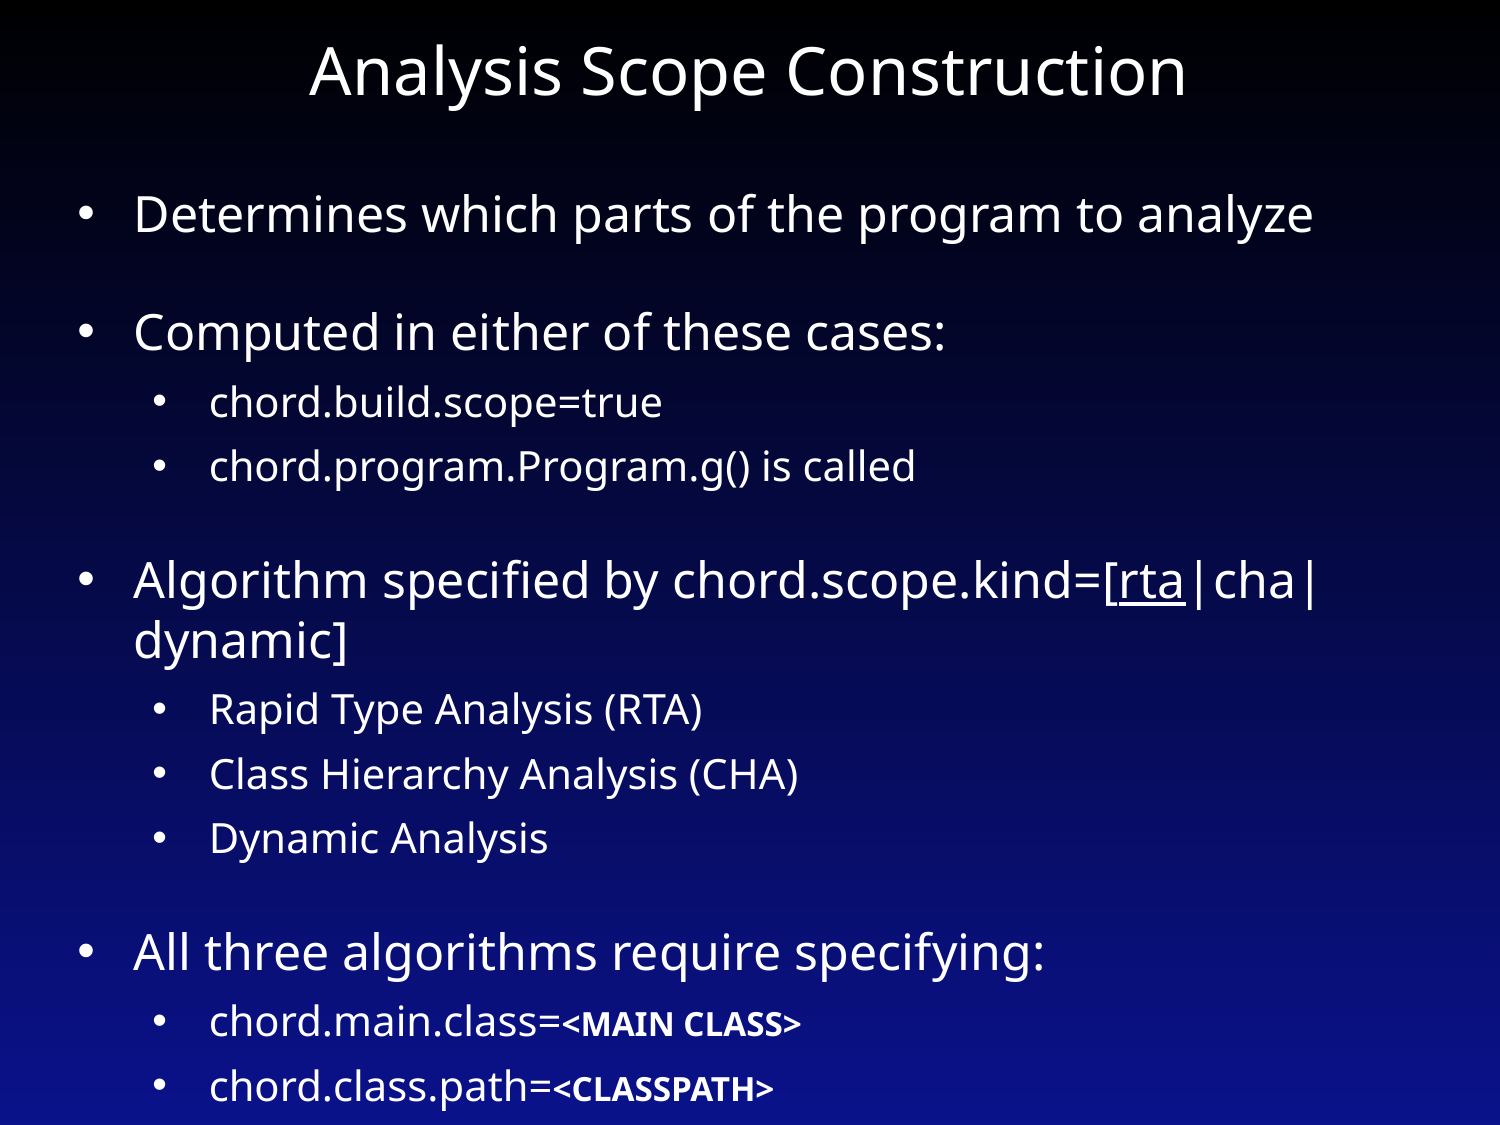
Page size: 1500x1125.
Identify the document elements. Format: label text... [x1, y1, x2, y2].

list Determines which parts of the program to analyze Computed in either of these cases: chord.build.scope=true chord.program.Program.g() is called Algorithm specified by chord.scope.kind=[rta|cha|dynamic] Rapid Type Analysis (RTA) Class Hierarchy Analysis (CHA) Dynamic Analysis All three algorithms require specifying: chord.main.class=<MAIN CLASS> chord.class.path=<CLASSPATH> [62, 174, 1475, 1125]
title Analysis Scope Construction [0, 12, 1500, 125]
